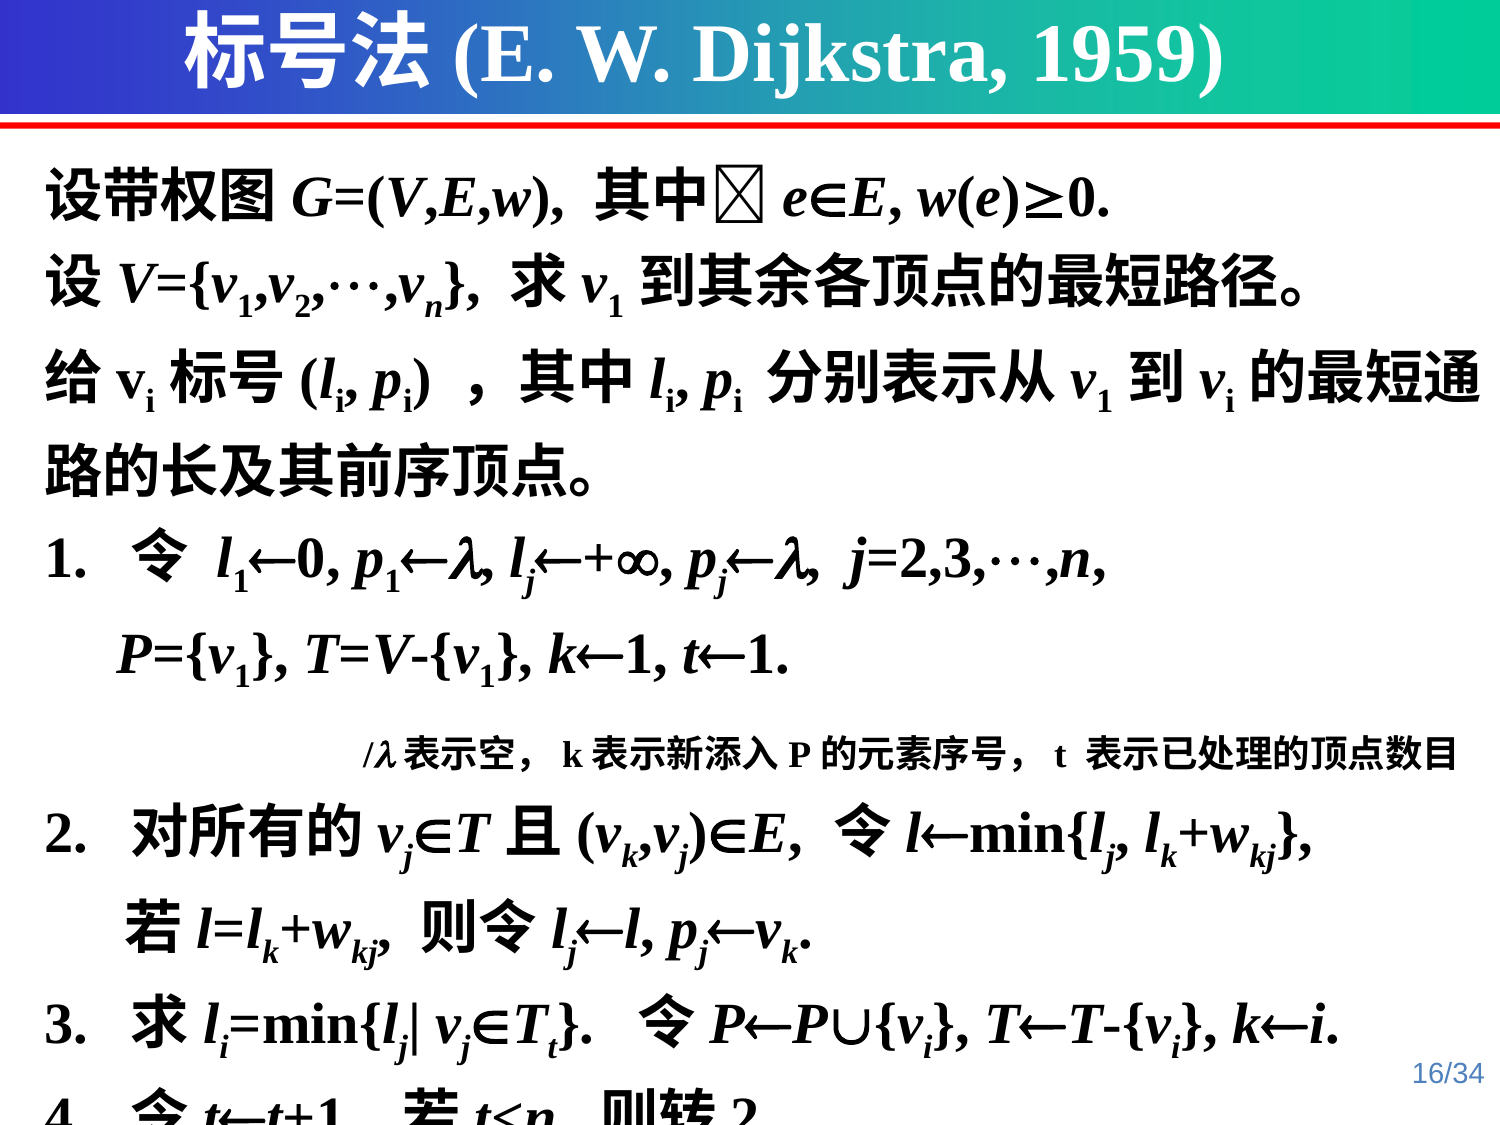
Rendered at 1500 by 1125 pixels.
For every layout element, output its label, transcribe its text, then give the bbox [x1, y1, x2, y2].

picture [0, 0, 1500, 114]
text_box 设带权图G=(V,E,w), 其中eE, w(e)0. 设V={v1,v2,,vn}, 求v1到其余各顶点的最短路径。 给vi标号(li, pi) ，其中li, pi 分别表示从v1到vi的最短通路的长及其前序顶点。 1. 令 l10, p1, lj+, pj, j=2,3,,n, P={v1}, T=V-{v1}, k1, t1. /表示空，k表示新添入P的元素序号，t 表示已处理的顶点数目 2. 对所有的vjT且(vk,vj)E, 令lmin{lj, lk+wkj}, 若l=lk+wkj, 则令ljl, pjvk. 3. 求li=min{lj| vjTt}. 令PP{vi}, TT-{vi}, ki. 4. 令tt+1, 若t<n, 则转2. [29, 137, 1500, 1125]
title 标号法(E. W. Dijkstra, 1959) [29, 0, 1380, 101]
